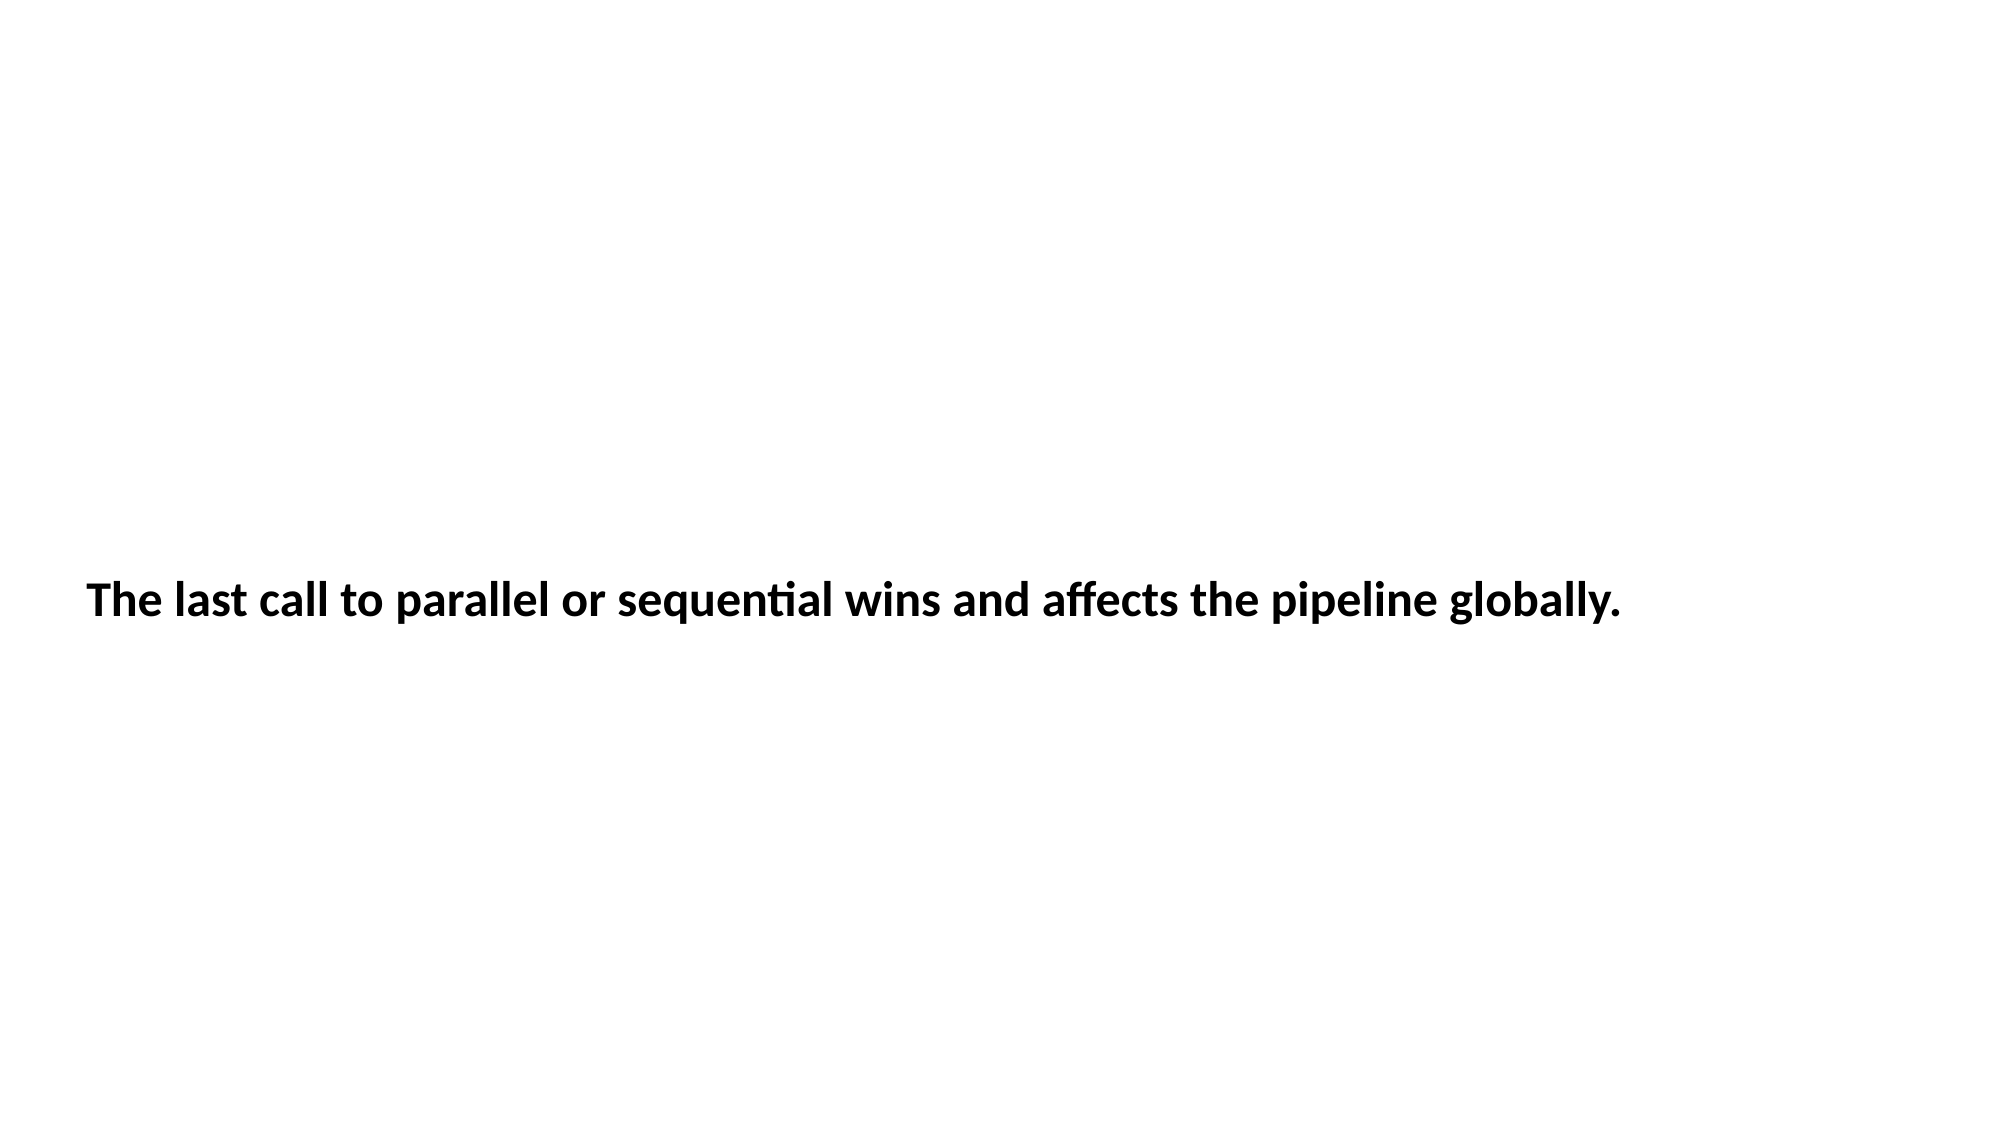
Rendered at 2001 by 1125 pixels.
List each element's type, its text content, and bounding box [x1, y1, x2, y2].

text_box The last call to parallel or sequential wins and affects the pipeline globally. [66, 546, 1934, 622]
